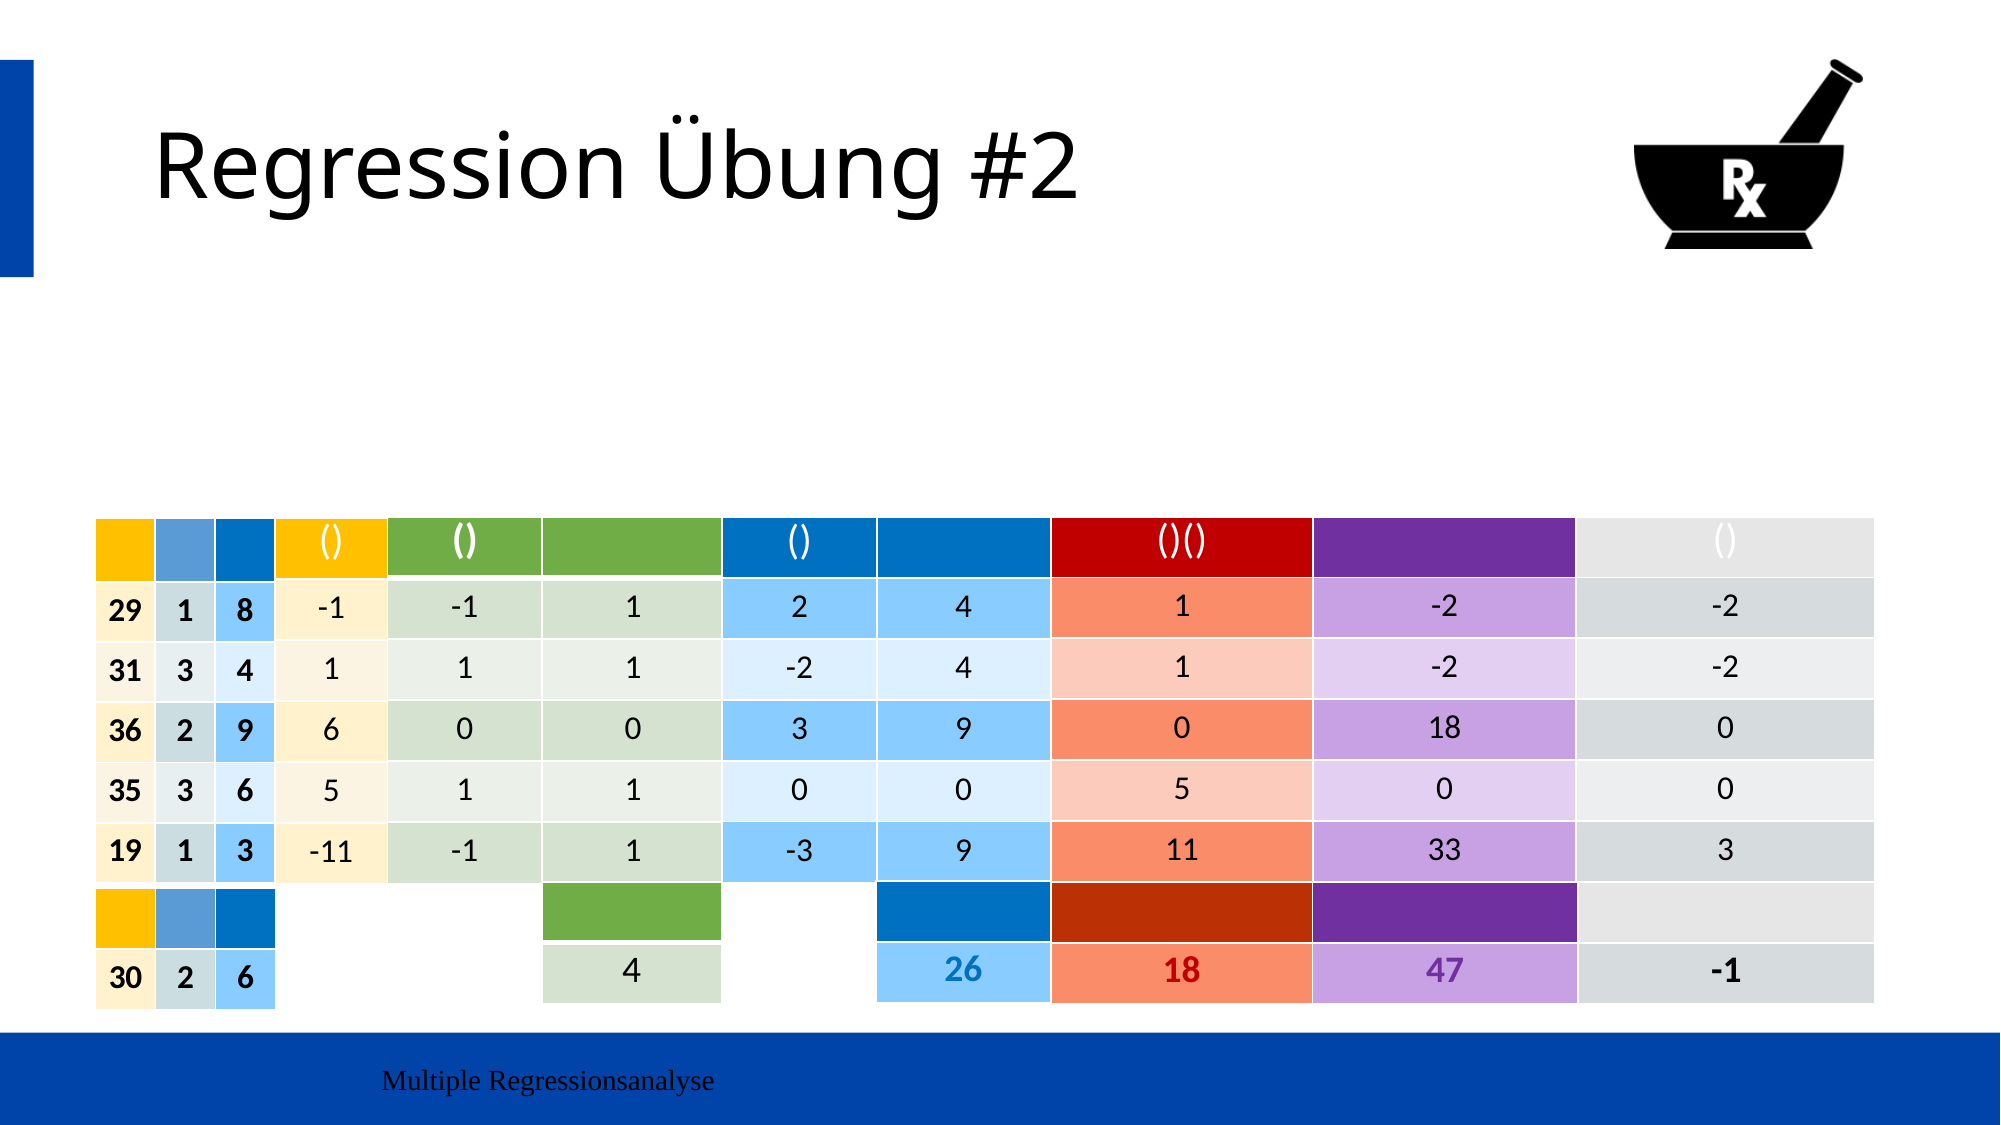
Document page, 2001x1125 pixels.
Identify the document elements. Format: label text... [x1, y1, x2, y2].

title Regression Übung #2 [137, 59, 1863, 278]
footer Multiple Regressionsanalyse [31, 1048, 1065, 1109]
picture [1634, 59, 1863, 249]
